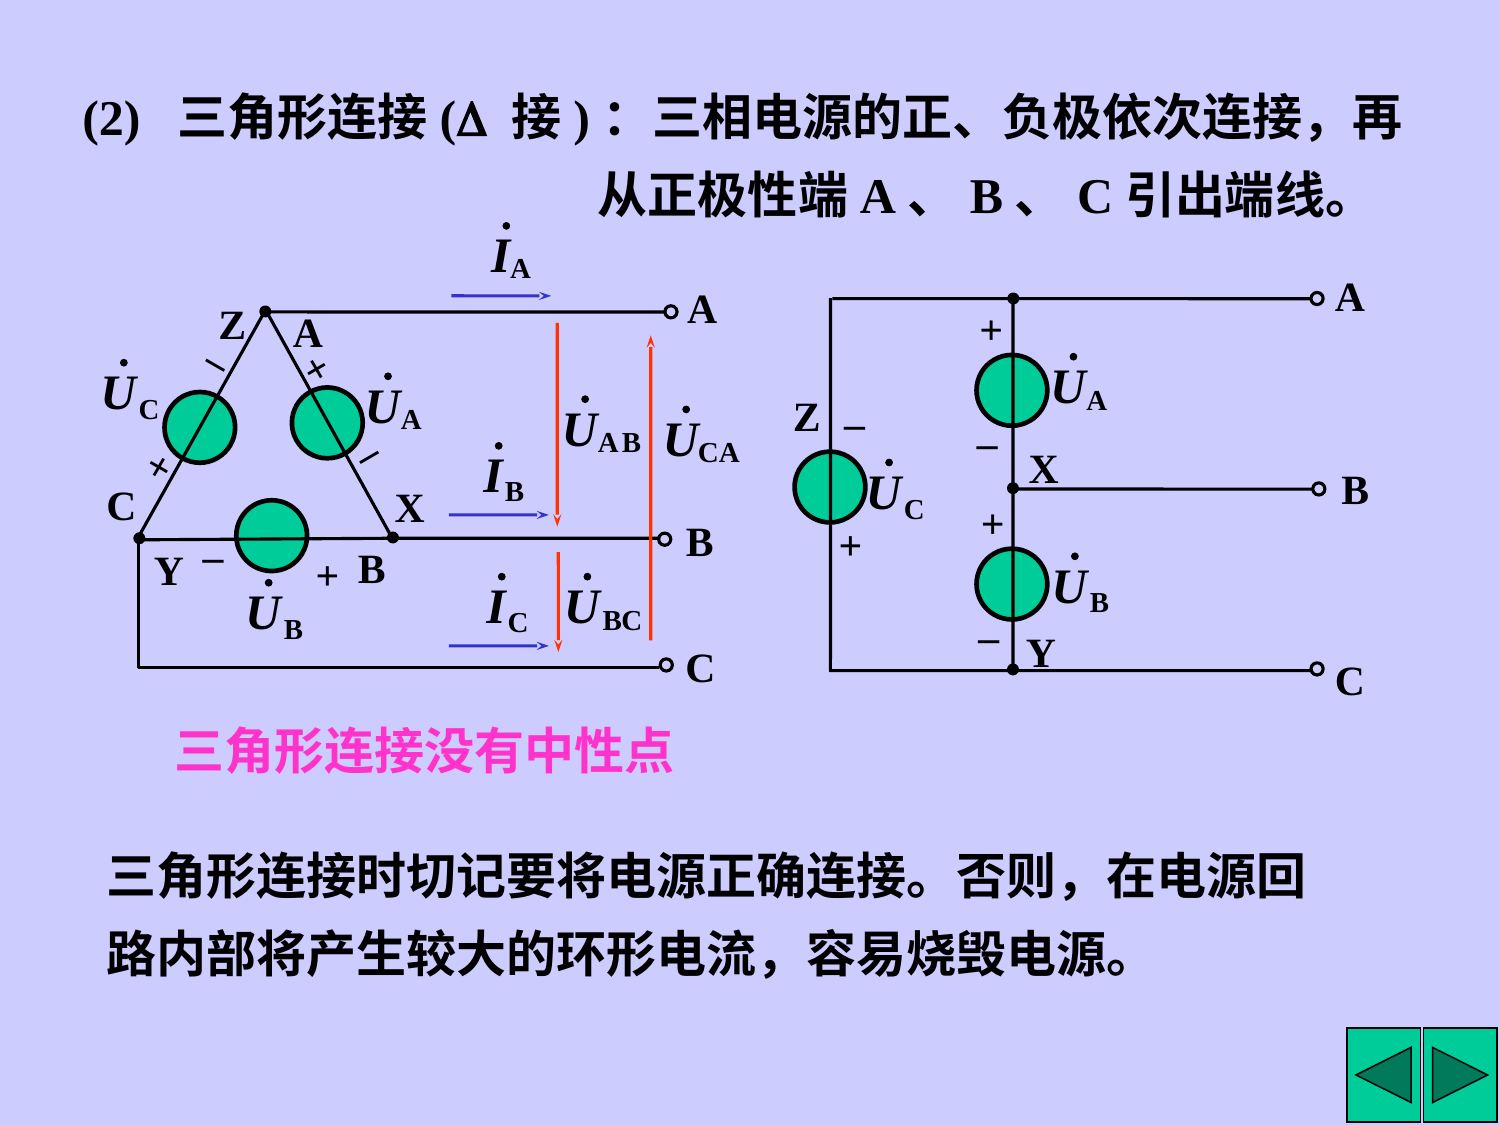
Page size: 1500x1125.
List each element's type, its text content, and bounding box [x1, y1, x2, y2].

text_box (2) 三角形连接( 接)：三相电源的正、负极依次连接，再从正极性端A、B、C引出端线。 [67, 59, 1444, 231]
text_box 三角形连接时切记要将电源正确连接。否则，在电源回路内部将产生较大的环形电流，容易烧毁电源。 [91, 818, 1327, 990]
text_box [91, 194, 750, 699]
text_box 三角形连接没有中性点 [159, 711, 701, 787]
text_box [778, 262, 1405, 712]
